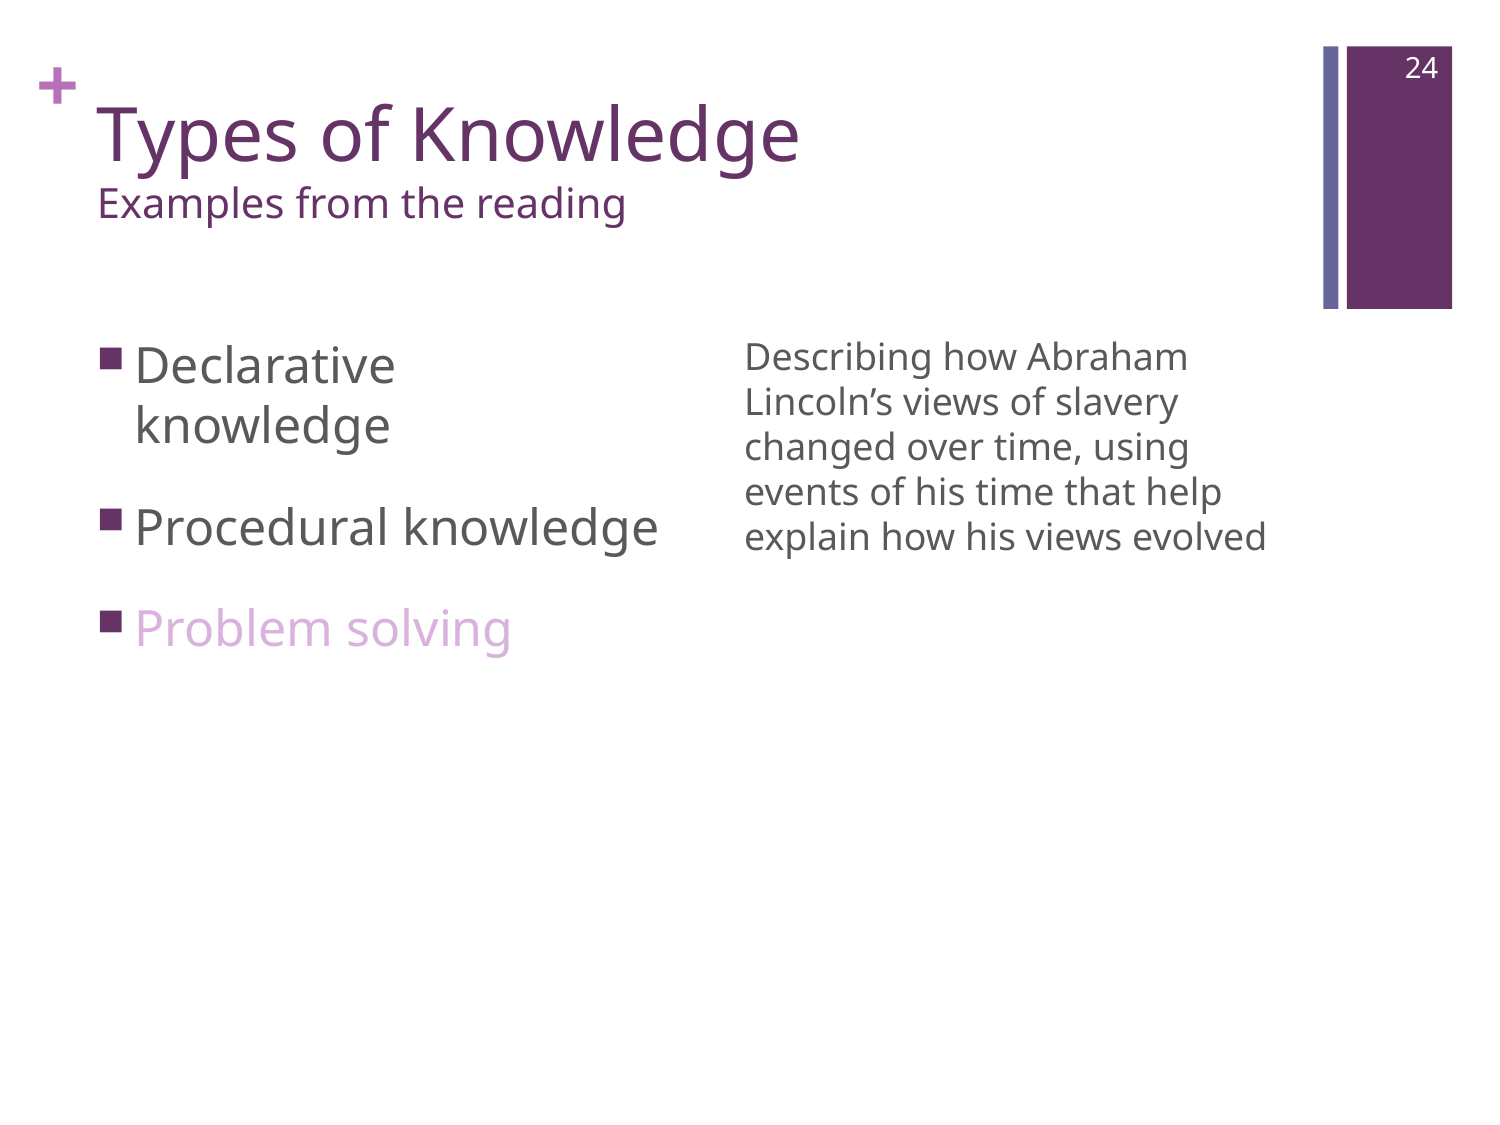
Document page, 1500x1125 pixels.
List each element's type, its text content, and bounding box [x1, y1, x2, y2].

title Types of Knowledge Examples from the reading [81, 79, 1322, 263]
slide_number 24 [1362, 39, 1454, 100]
list Declarative knowledge Procedural knowledge Problem solving [81, 325, 682, 1005]
list Describing how Abraham Lincoln’s views of slavery changed over time, using events of his time that help explain how his views evolved [729, 325, 1322, 1005]
